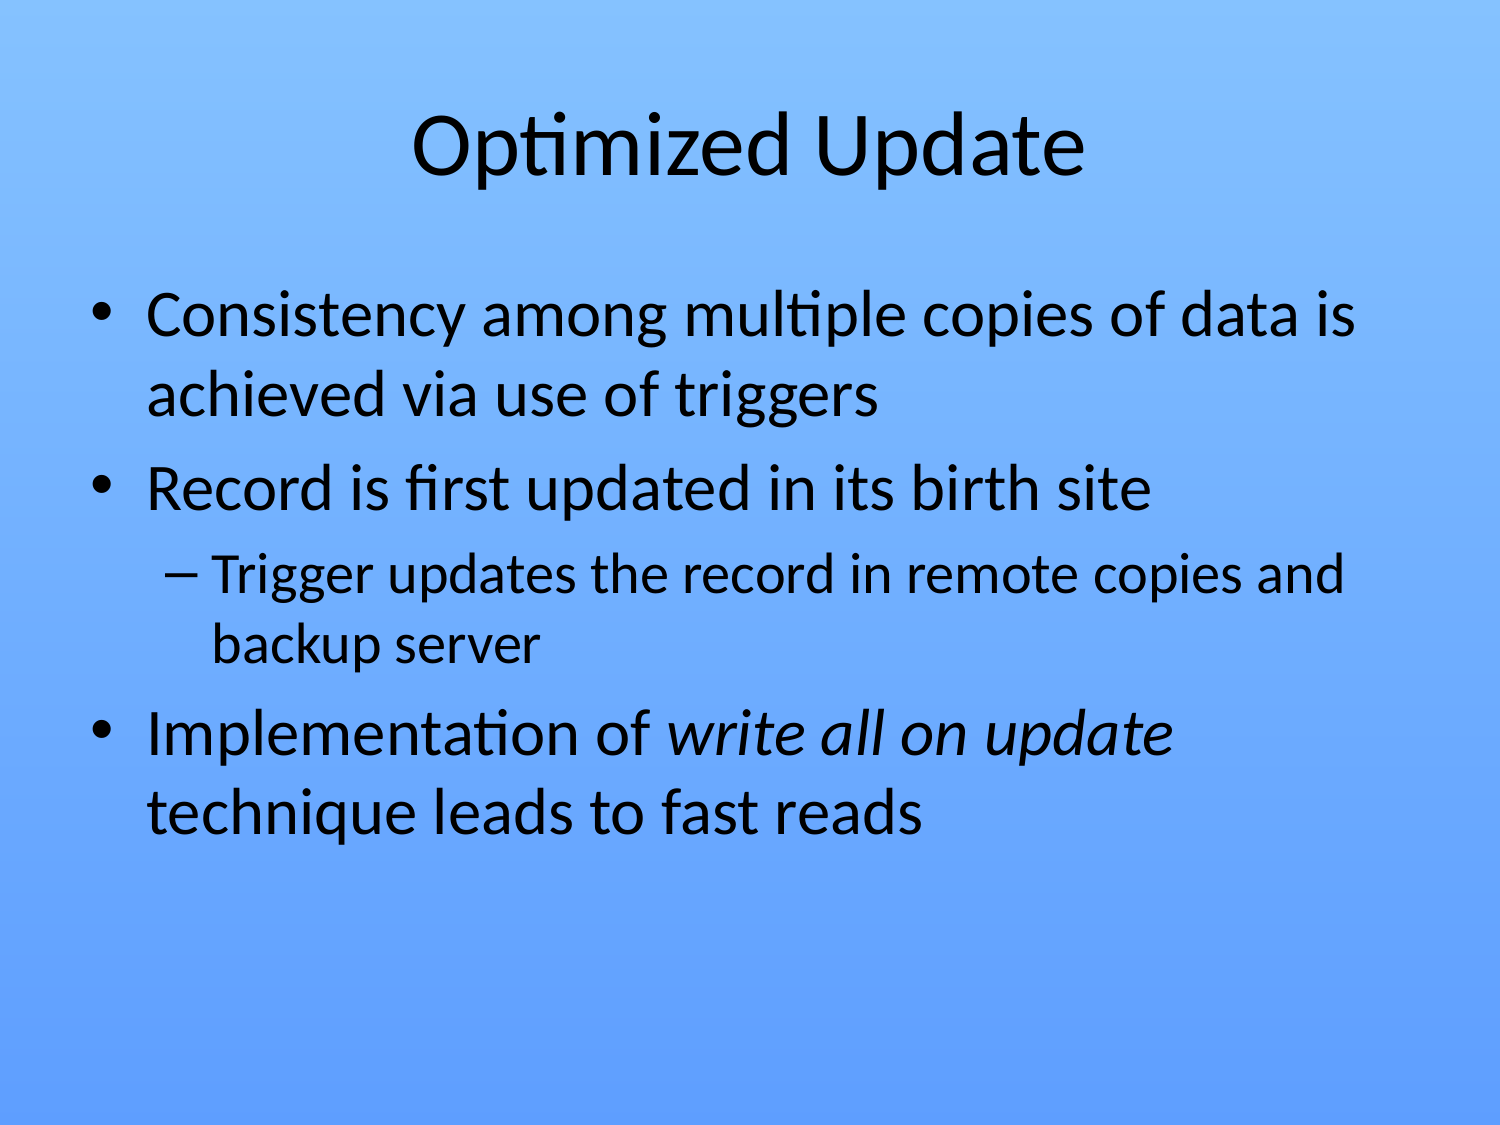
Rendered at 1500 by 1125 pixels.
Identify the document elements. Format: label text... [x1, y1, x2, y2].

title Optimized Update [75, 45, 1425, 233]
list Consistency among multiple copies of data is achieved via use of triggers Record is first updated in its birth site Trigger updates the record in remote copies and backup server Implementation of write all on update technique leads to fast reads [75, 262, 1425, 1005]
